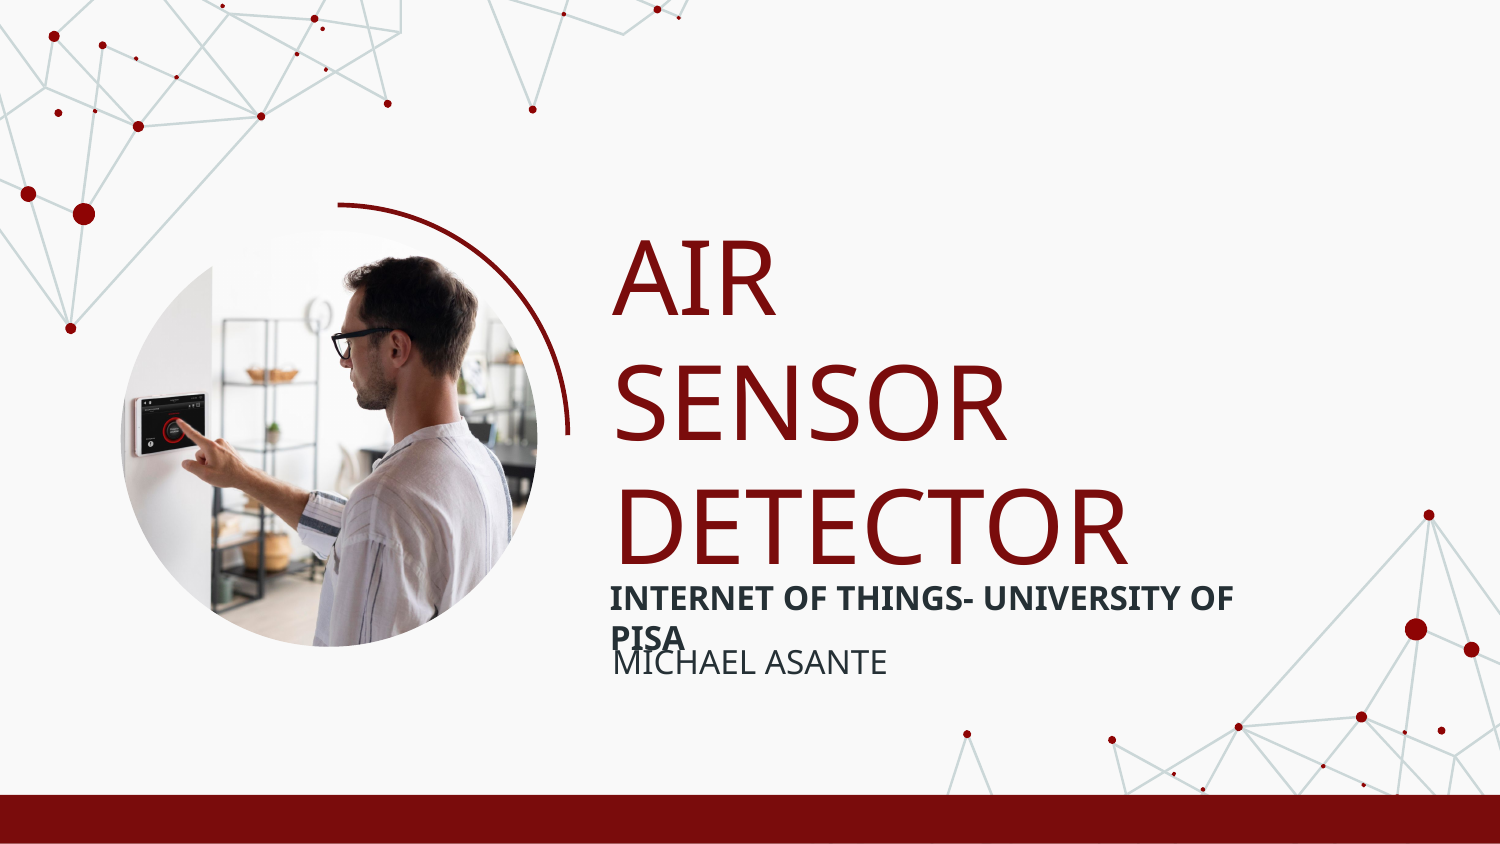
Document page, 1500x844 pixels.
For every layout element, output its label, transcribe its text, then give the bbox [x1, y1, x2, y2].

title AIR SENSOR DETECTOR [597, 195, 1393, 601]
text_box [337, 204, 438, 228]
picture [120, 230, 538, 647]
subtitle MICHAEL ASANTE [597, 640, 933, 705]
text_box [542, 329, 568, 436]
text_box INTERNET OF THINGS- UNIVERSITY OF PISA [594, 561, 1322, 640]
